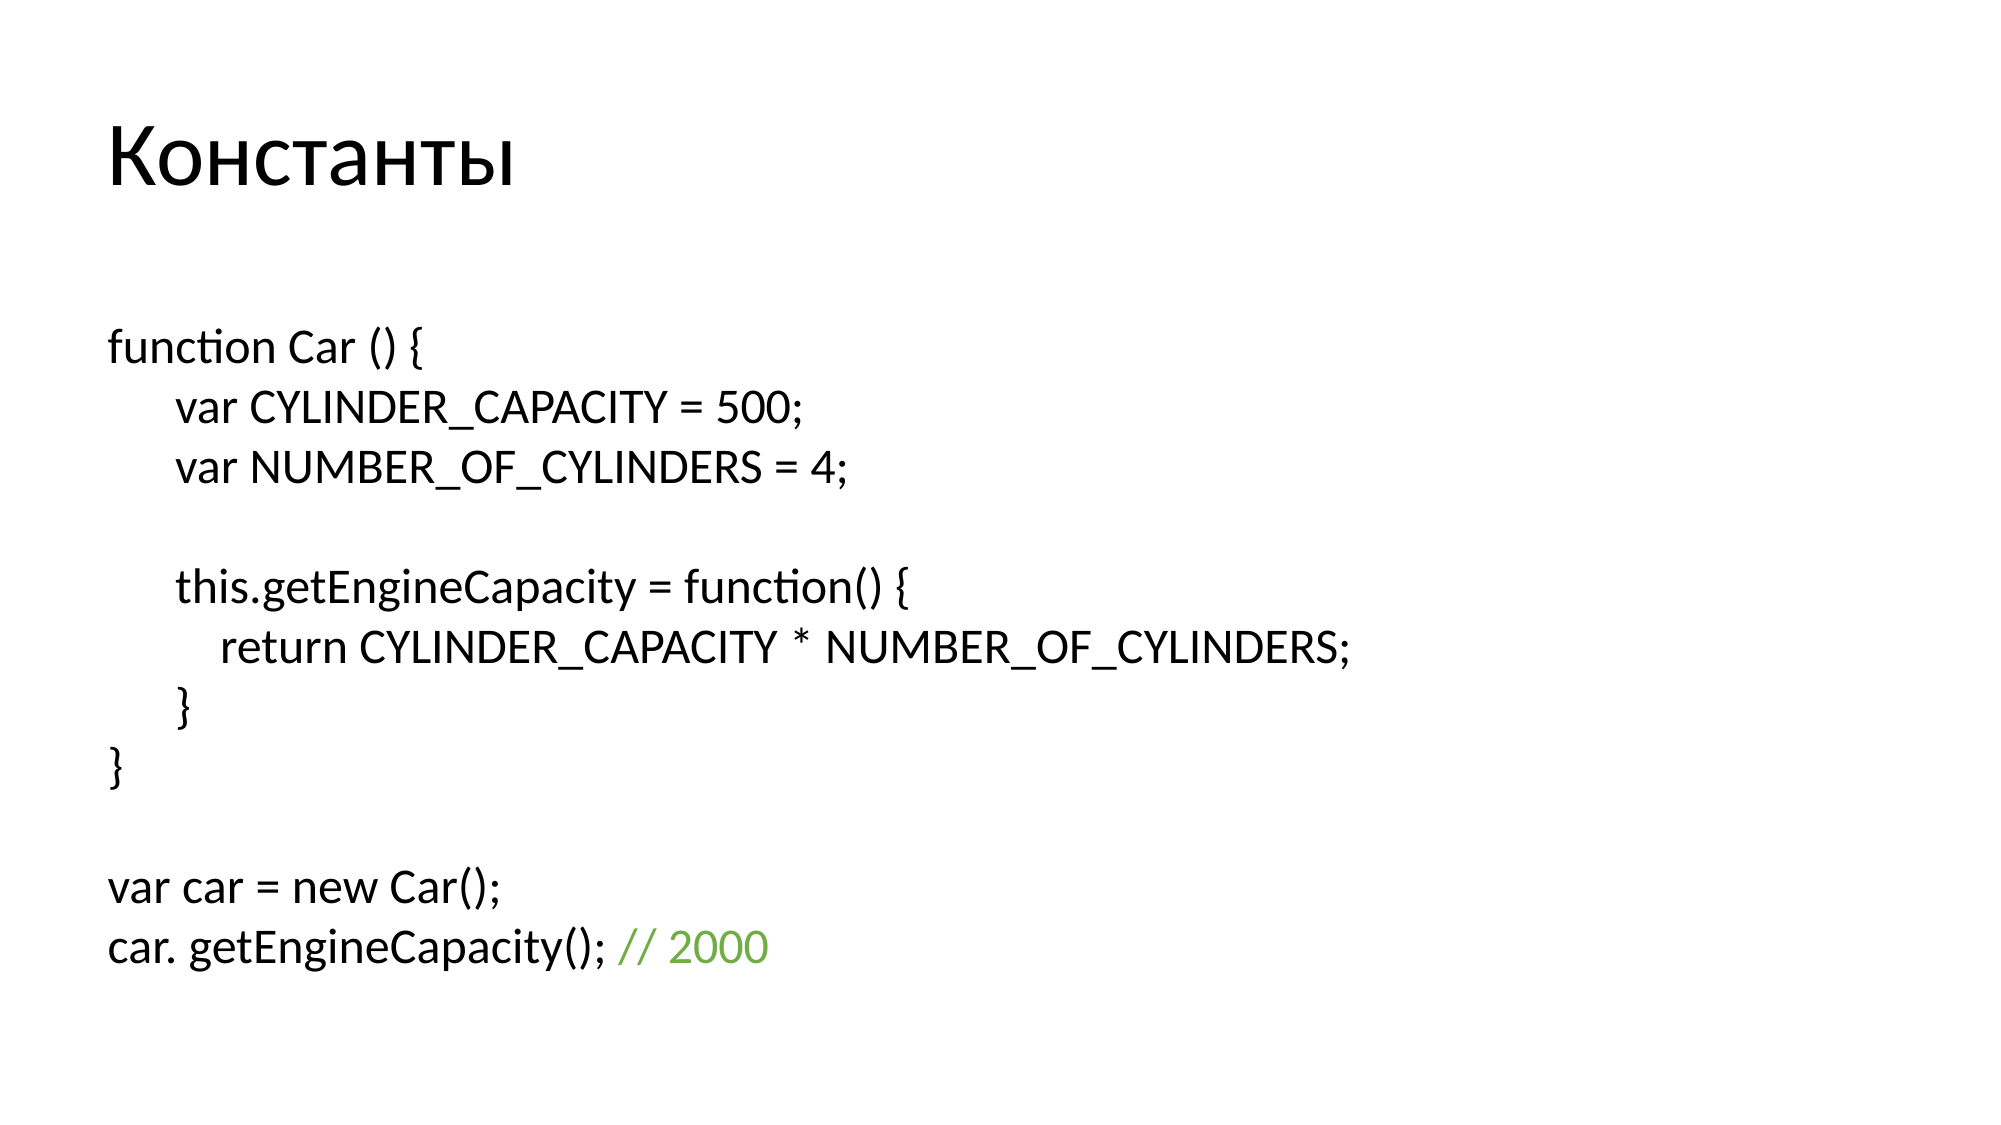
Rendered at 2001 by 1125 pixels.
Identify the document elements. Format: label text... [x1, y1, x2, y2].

text_box Константы function Car () { var CYLINDER_CAPACITY = 500; var NUMBER_OF_CYLINDERS = 4; this.getEngineCapacity = function() { return CYLINDER_CAPACITY * NUMBER_OF_CYLINDERS; } } var car = new Car(); car. getEngineCapacity(); // 2000 [92, 86, 1836, 982]
